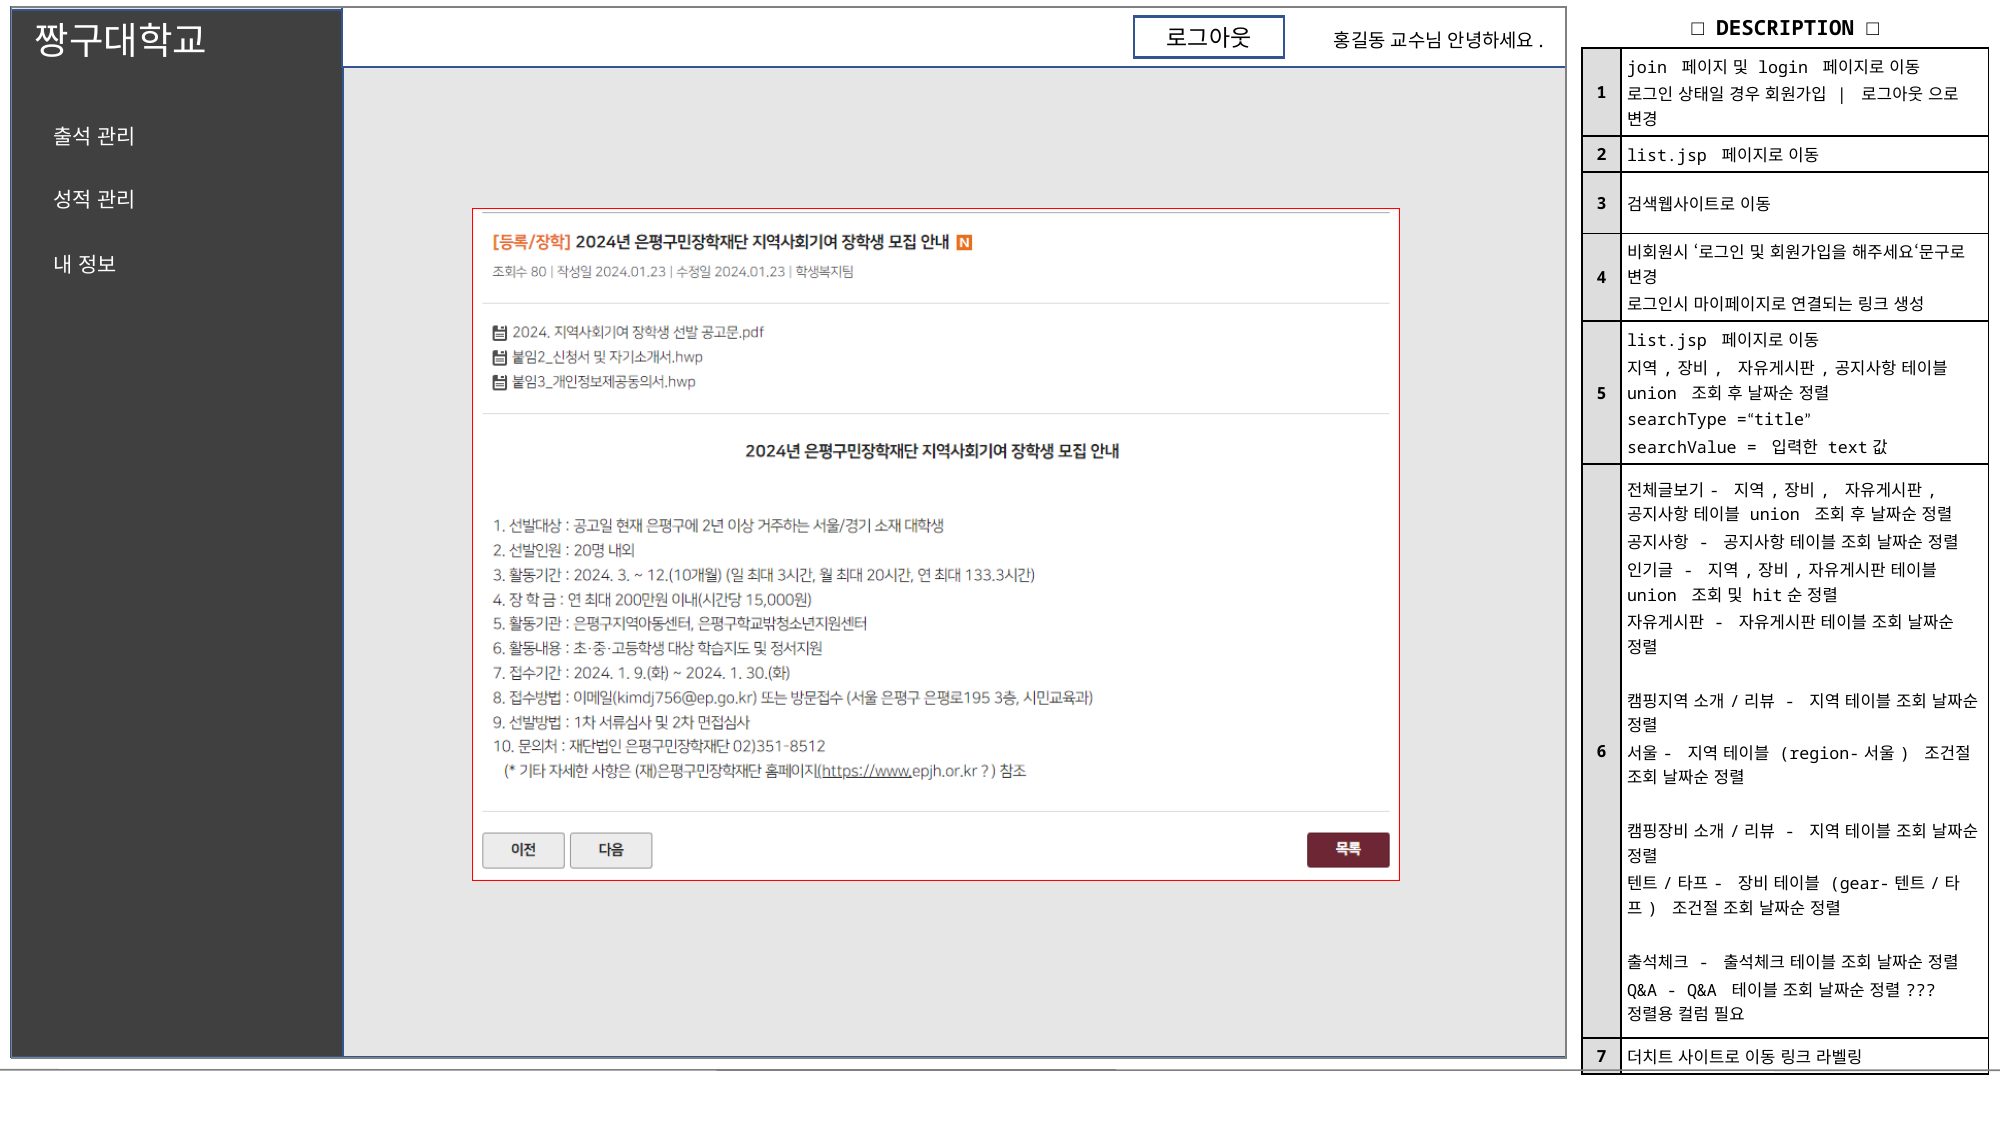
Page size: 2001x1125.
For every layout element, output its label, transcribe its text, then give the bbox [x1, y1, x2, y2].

text_box 홍길동 교수님 안녕하세요. [1319, 21, 1559, 59]
text_box 성적 관리 [38, 179, 492, 219]
table_cell 더치트 사이트로 이동 링크 라벨링 [1622, 1039, 1988, 1070]
table_cell 7 [1583, 1039, 1620, 1070]
text_box 로그아웃 [1133, 15, 1285, 59]
text_box [11, 6, 1566, 1058]
table_cell 2 [1583, 137, 1620, 171]
table_cell 비회원시 ‘로그인 및 회원가입을 해주세요‘문구로 변경 로그인시 마이페이지로 연결되는 링크 생성 [1622, 234, 1988, 320]
table_cell 전체글보기- 지역,장비, 자유게시판,공지사항 테이블 union 조회 후 날짜순 정렬 공지사항 - 공지사항 테이블 조회 날짜순 정렬 인기글 - 지역,장비,자유게시판 테이블 union 조회 및 hit순 정렬 자유게시판 - 자유게시판 테이블 조회 날짜순 정렬 캠핑지역 소개/리뷰 - 지역 테이블 조회 날짜순 정렬 서울- 지역 테이블 (region-서울) 조건절 조회 날짜순 정렬 캠핑장비 소개/리뷰 - 지역 테이블 조회 날짜순 정렬 텐트/타프- 장비 테이블 (gear-텐트/타프) 조건절 조회 날짜순 정렬 출석체크 - 출석체크 테이블 조회 날짜순 정렬 Q&A - Q&A 테이블 조회 날짜순 정렬??? 정렬용 컬럼 필요 [1622, 465, 1988, 1037]
table_cell 4 [1583, 234, 1620, 320]
table_cell 3 [1583, 173, 1620, 233]
text_box 짱구대학교 [20, 9, 223, 70]
table_cell list.jsp 페이지로 이동 [1622, 137, 1988, 171]
table_header □ DESCRIPTION □ [1582, 7, 1989, 47]
table_cell 1 [1583, 49, 1620, 135]
table_cell join 페이지 및 login 페이지로 이동 로그인 상태일 경우 회원가입 | 로그아웃 으로 변경 [1622, 49, 1988, 135]
table_cell 검색웹사이트로 이동 [1622, 173, 1988, 233]
text_box 내 정보 [38, 244, 472, 284]
text_box 출석 관리 [38, 116, 204, 157]
picture [472, 208, 1400, 881]
table_cell list.jsp 페이지로 이동 지역,장비, 자유게시판,공지사항 테이블 union 조회 후 날짜순 정렬 searchType =“title” searchValue = 입력한 text값 [1622, 322, 1988, 463]
table_cell 5 [1583, 322, 1620, 463]
table_cell 6 [1583, 465, 1620, 1037]
